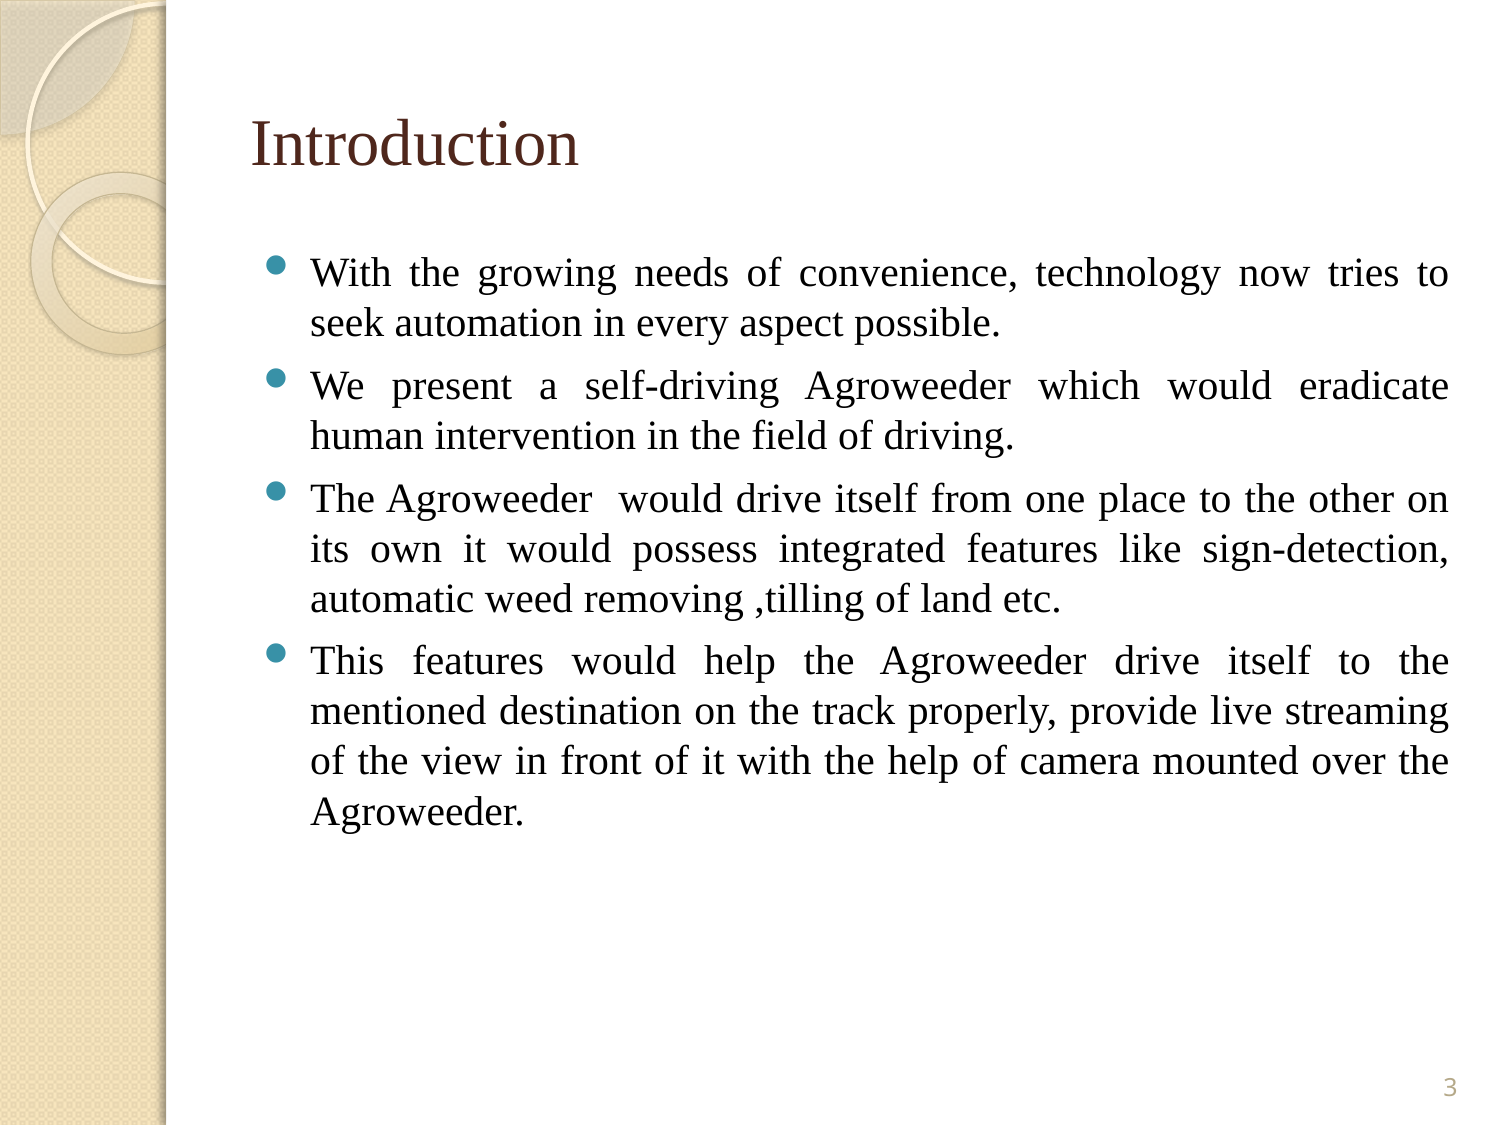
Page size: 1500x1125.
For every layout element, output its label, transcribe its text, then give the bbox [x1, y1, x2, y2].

list With the growing needs of convenience, technology now tries to seek automation in every aspect possible. We present a self-driving Agroweeder which would eradicate human intervention in the field of driving. The Agroweeder would drive itself from one place to the other on its own it would possess integrated features like sign-detection, automatic weed removing ,tilling of land etc. This features would help the Agroweeder drive itself to the mentioned destination on the track properly, provide live streaming of the view in front of it with the help of camera mounted over the Agroweeder. [235, 237, 1466, 1025]
title Introduction [235, 45, 1466, 233]
slide_number 3 [1413, 1034, 1488, 1113]
